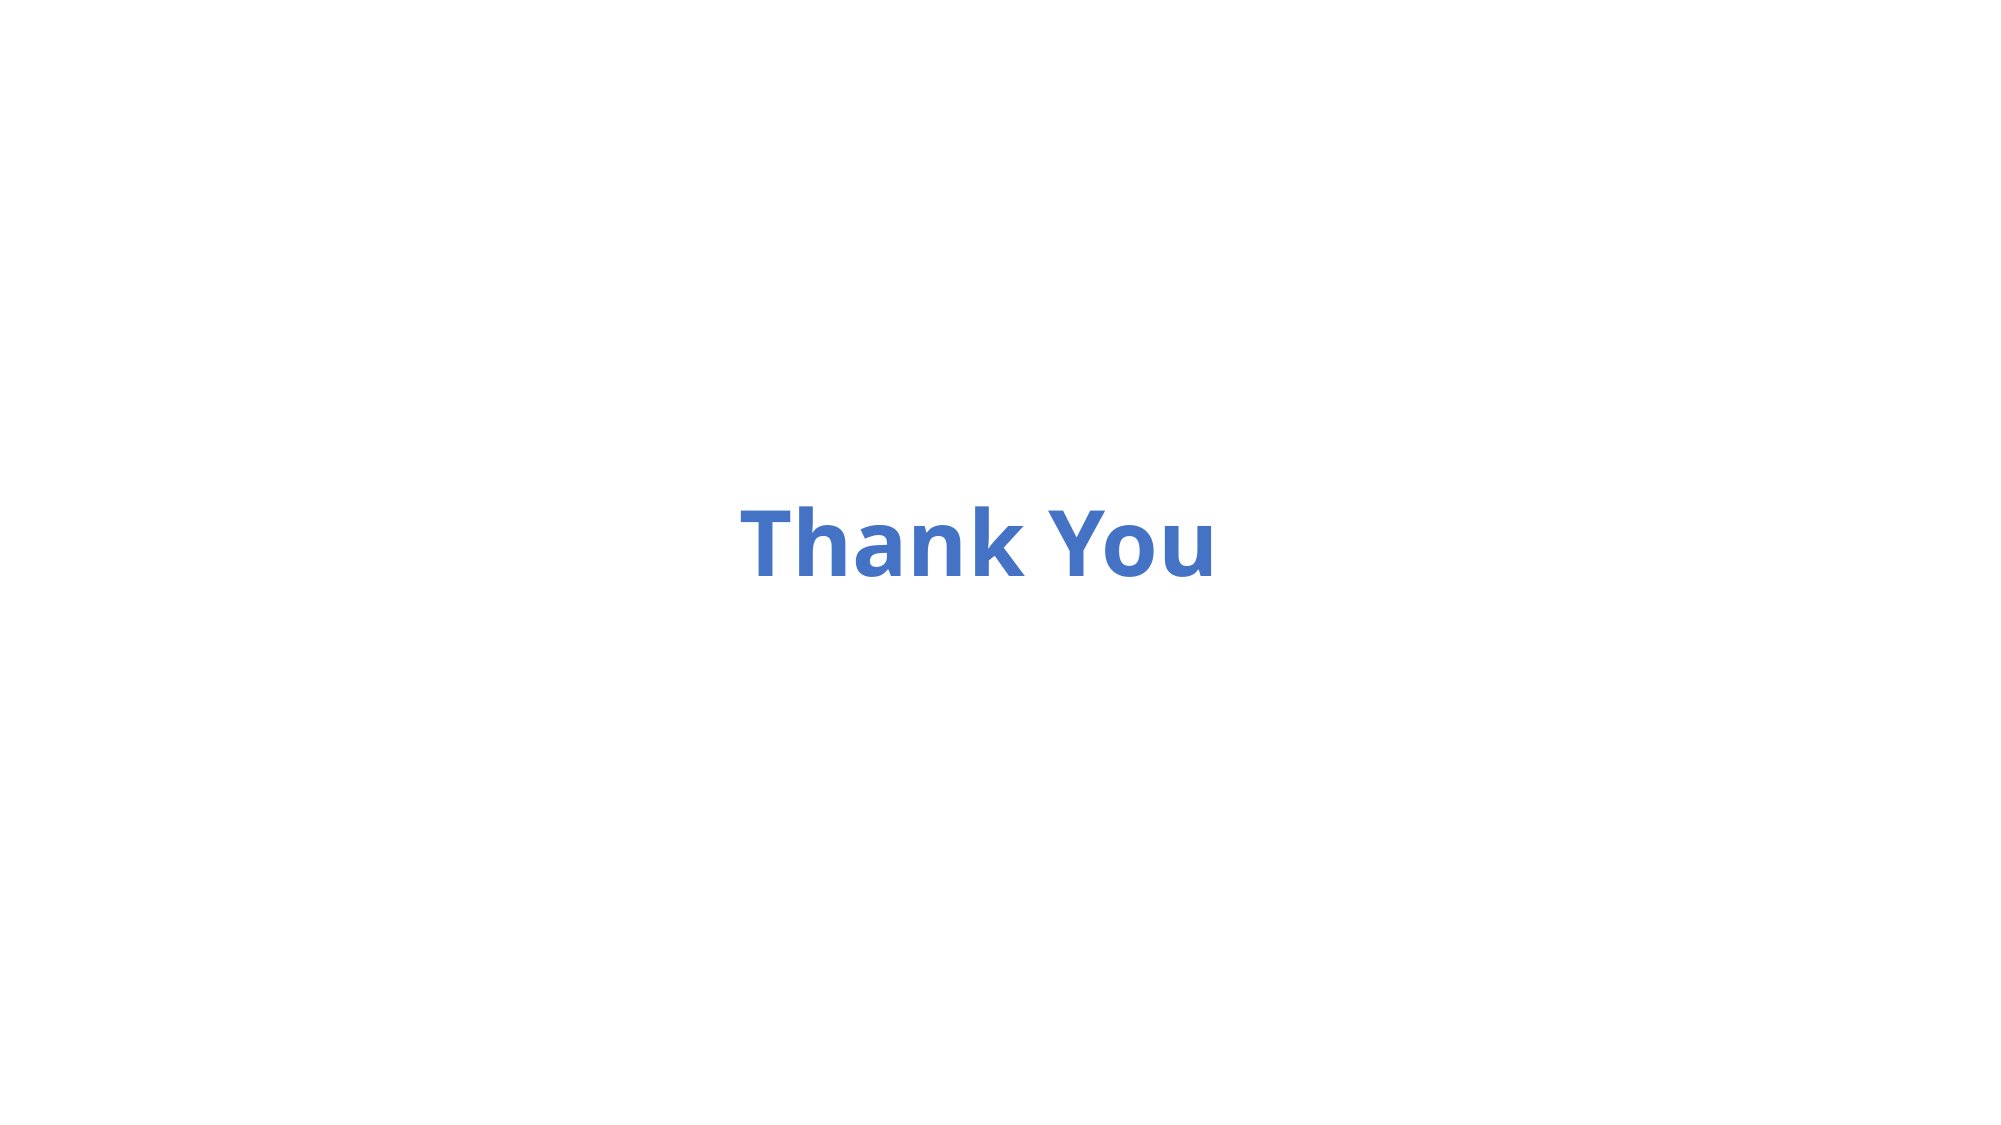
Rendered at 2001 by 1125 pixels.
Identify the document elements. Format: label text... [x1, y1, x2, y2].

title Thank You [116, 438, 1842, 656]
